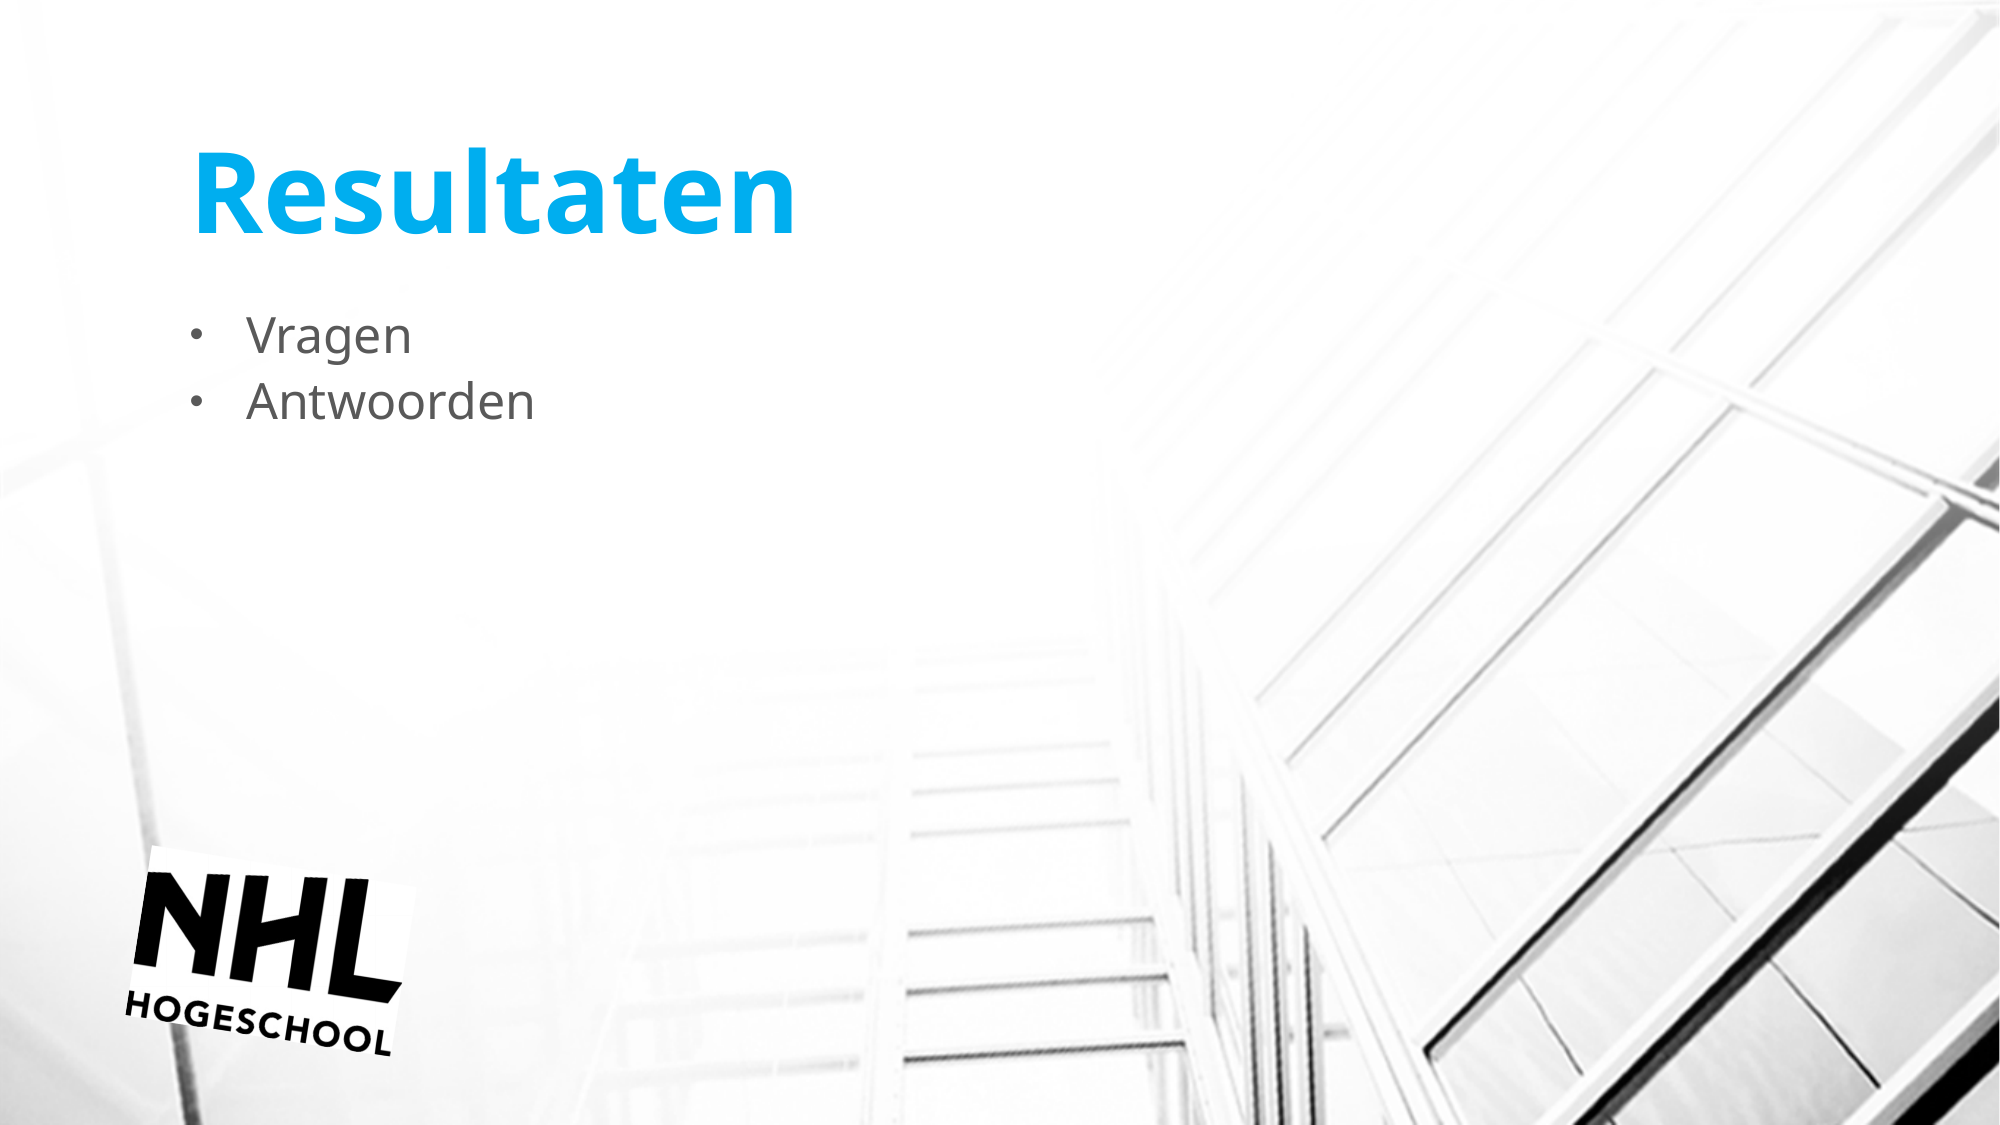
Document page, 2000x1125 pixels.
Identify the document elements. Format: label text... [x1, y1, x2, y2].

text_box Vragen Antwoorden [174, 302, 1600, 991]
picture [0, 0, 2000, 1125]
title Resultaten [174, 87, 1600, 263]
